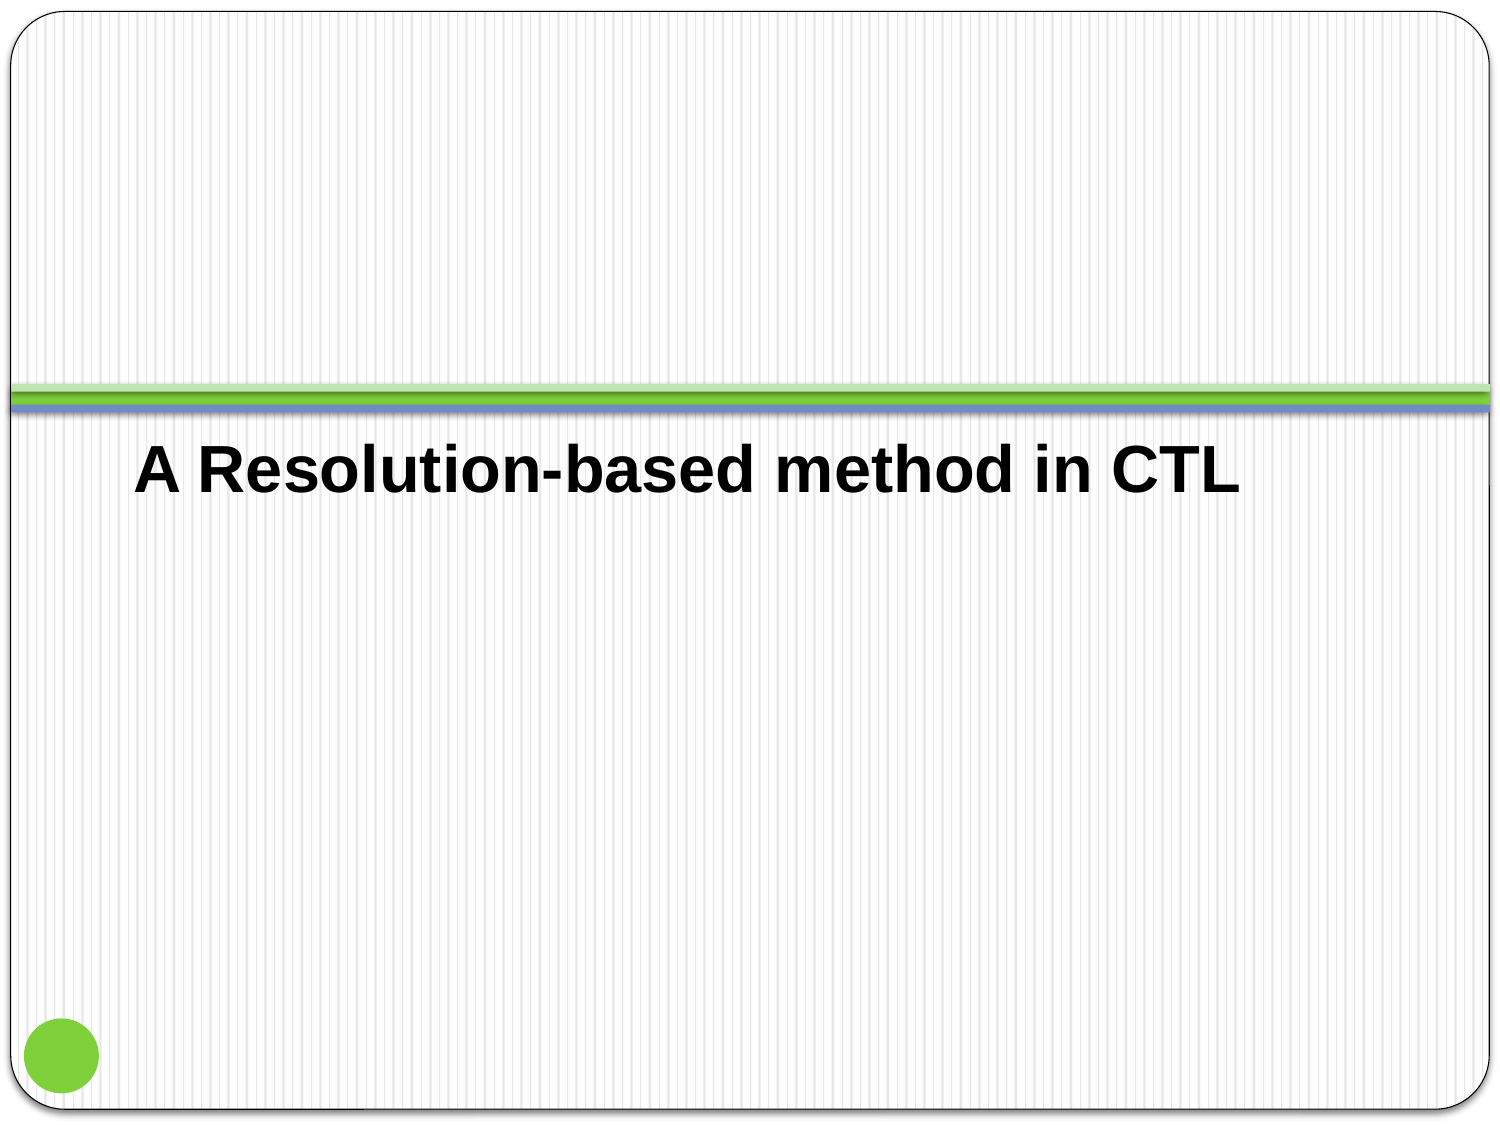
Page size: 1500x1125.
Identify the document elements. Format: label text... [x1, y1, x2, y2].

slide_number [23, 1018, 99, 1094]
list A Resolution-based method in CTL [118, 417, 1394, 638]
